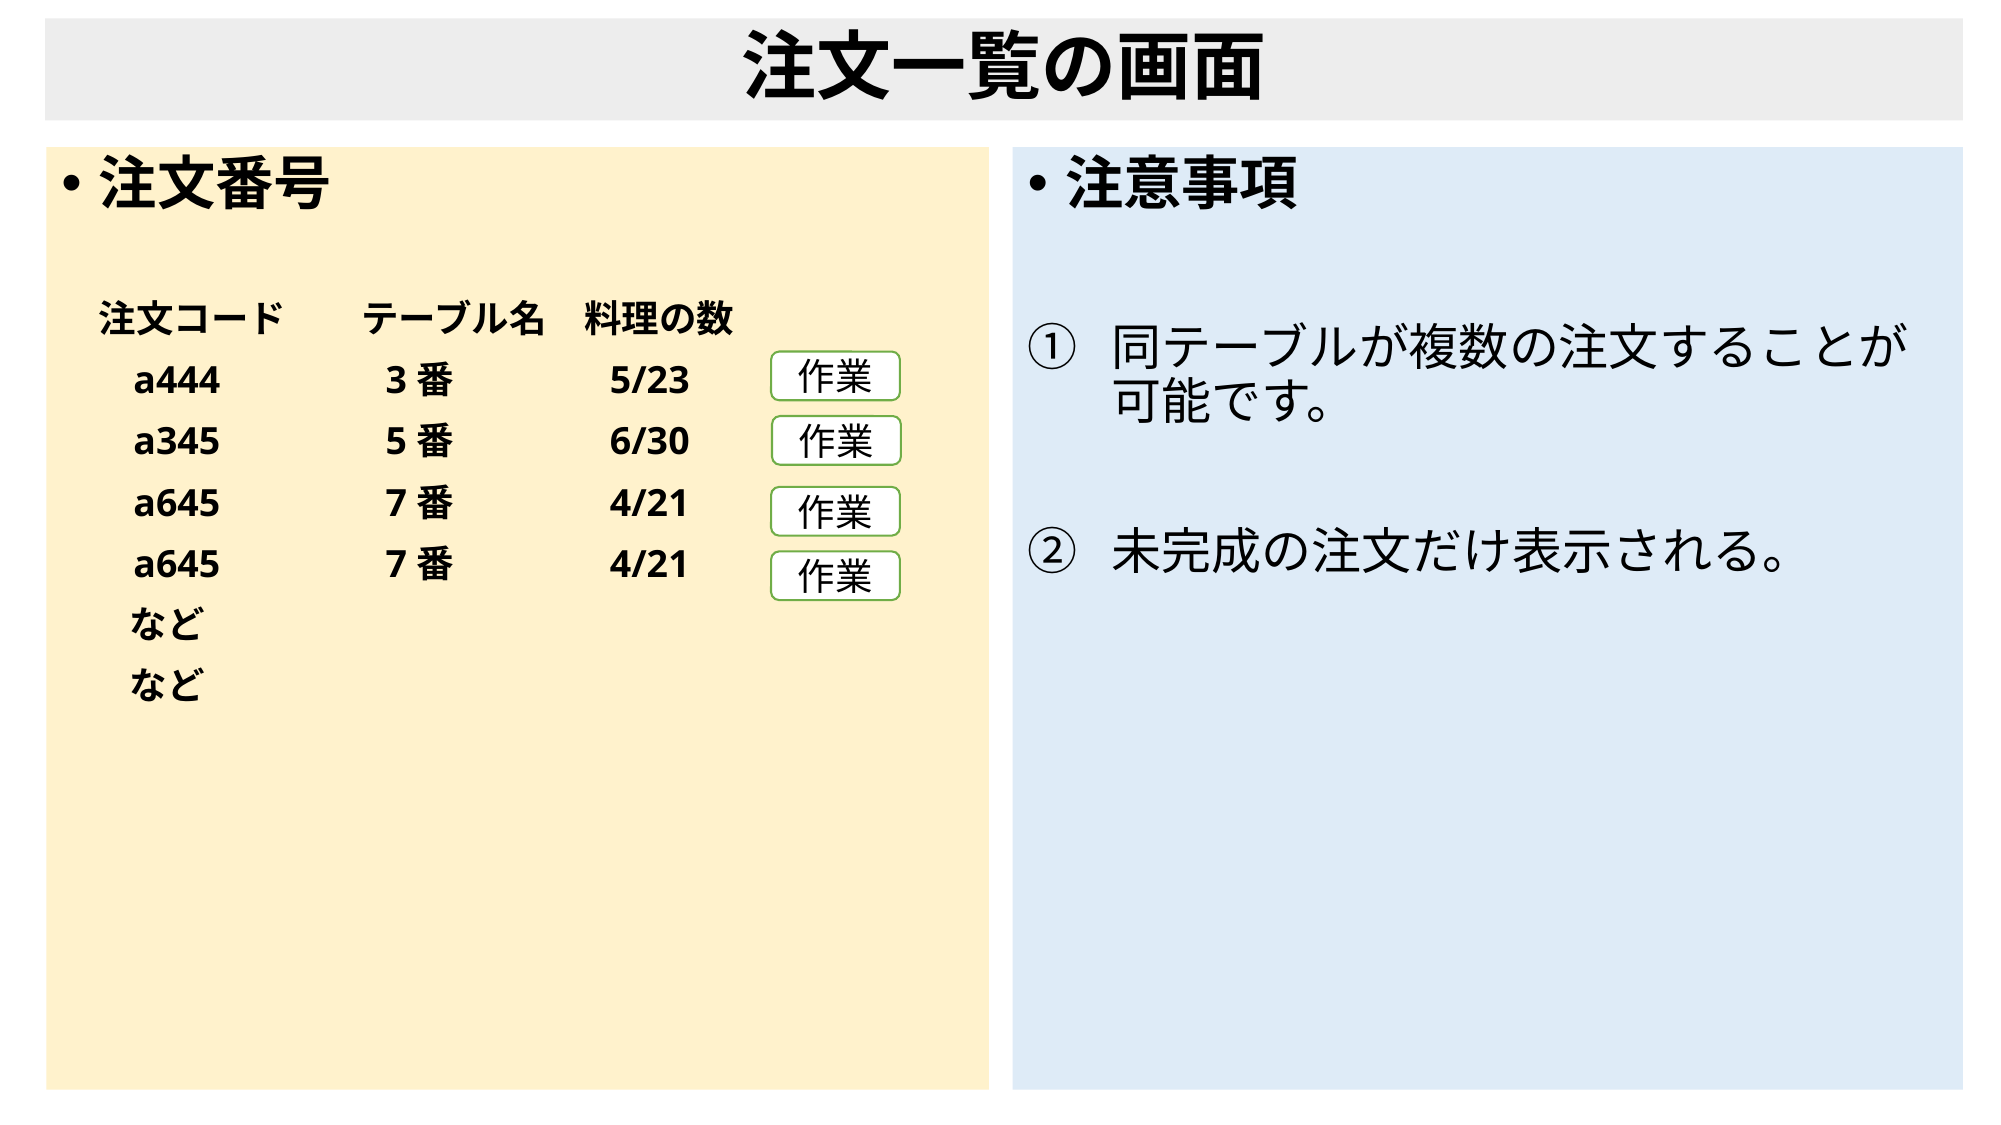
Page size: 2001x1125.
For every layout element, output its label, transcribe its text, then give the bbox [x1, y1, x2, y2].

list 注文番号 注文コード テーブル名 料理の数 a444 3番 5/23 a345 5番 6/30 a645 7番 4/21 a645 7番 4/21 など など [46, 147, 989, 1090]
text_box 作業 [769, 485, 901, 537]
list 注意事項 同テーブルが複数の注文することが可能です。 未完成の注文だけ表示される。 [1012, 147, 1963, 1090]
title 注文一覧の画面 [45, 18, 1963, 121]
text_box 作業 [769, 550, 901, 602]
text_box 作業 [770, 414, 902, 466]
text_box 作業 [769, 350, 901, 402]
